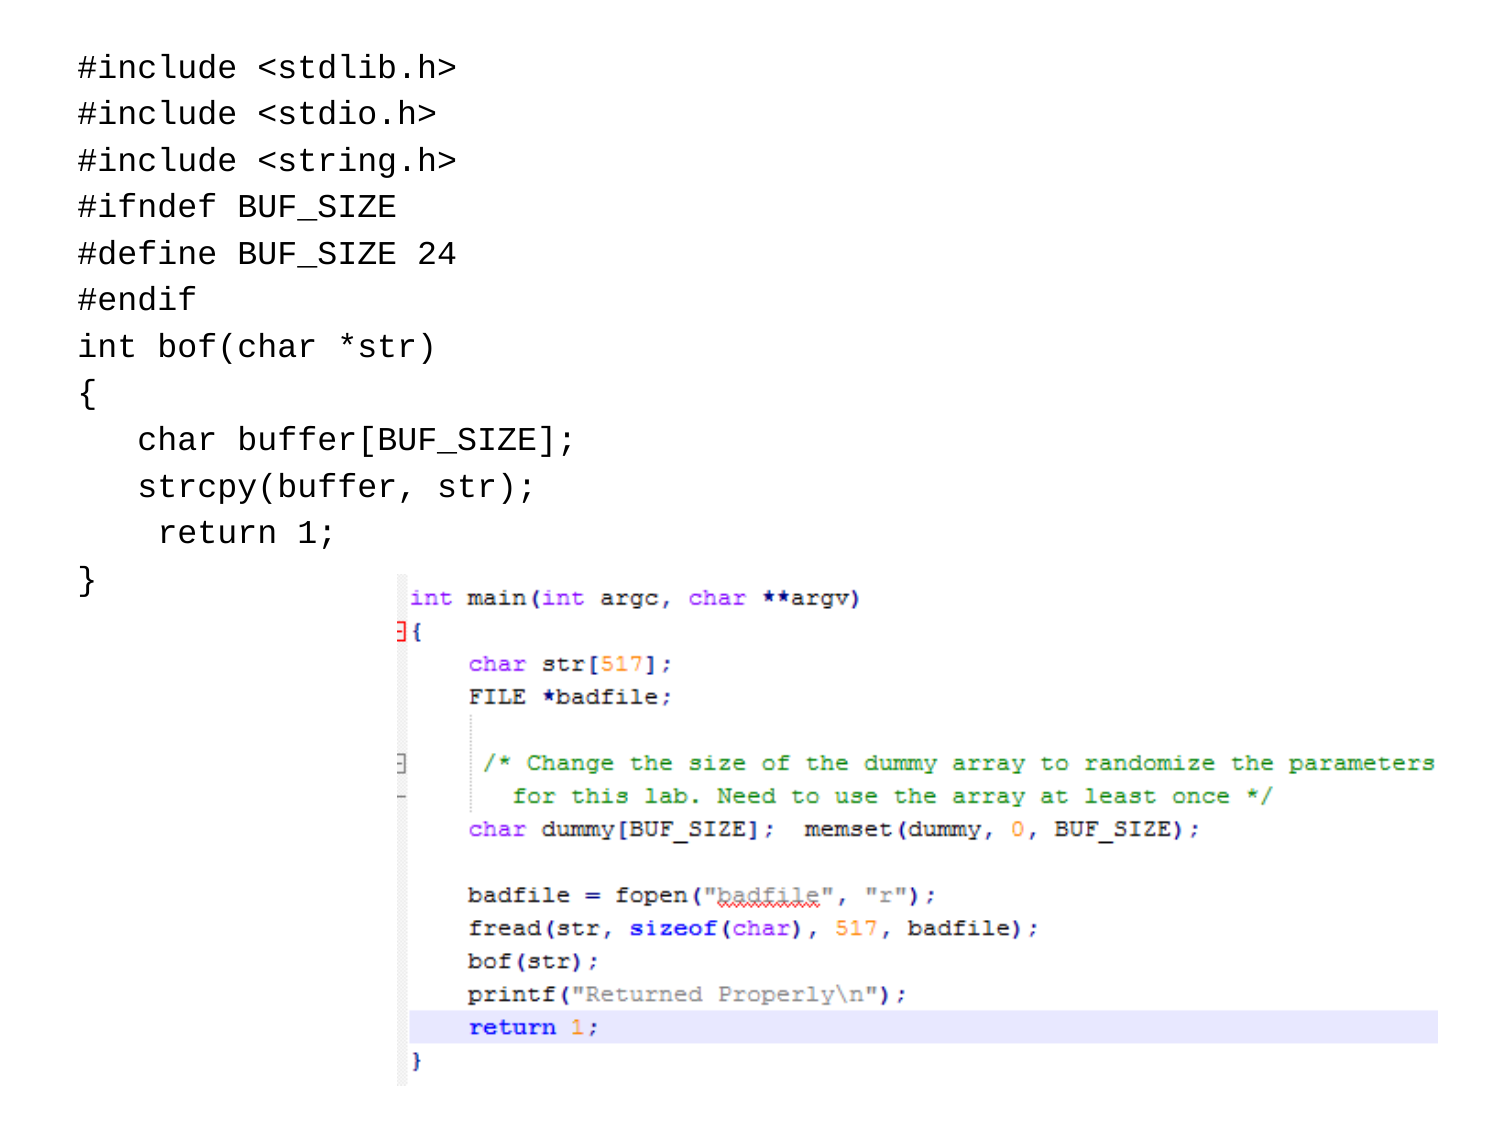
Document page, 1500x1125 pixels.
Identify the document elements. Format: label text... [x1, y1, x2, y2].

list #include <stdlib.h> #include <stdio.h> #include <string.h> #ifndef BUF_SIZE #define BUF_SIZE 24 #endif int bof(char *str) { char buffer[BUF_SIZE]; strcpy(buffer, str); return 1; } [62, 37, 1425, 780]
picture [396, 574, 1438, 1087]
